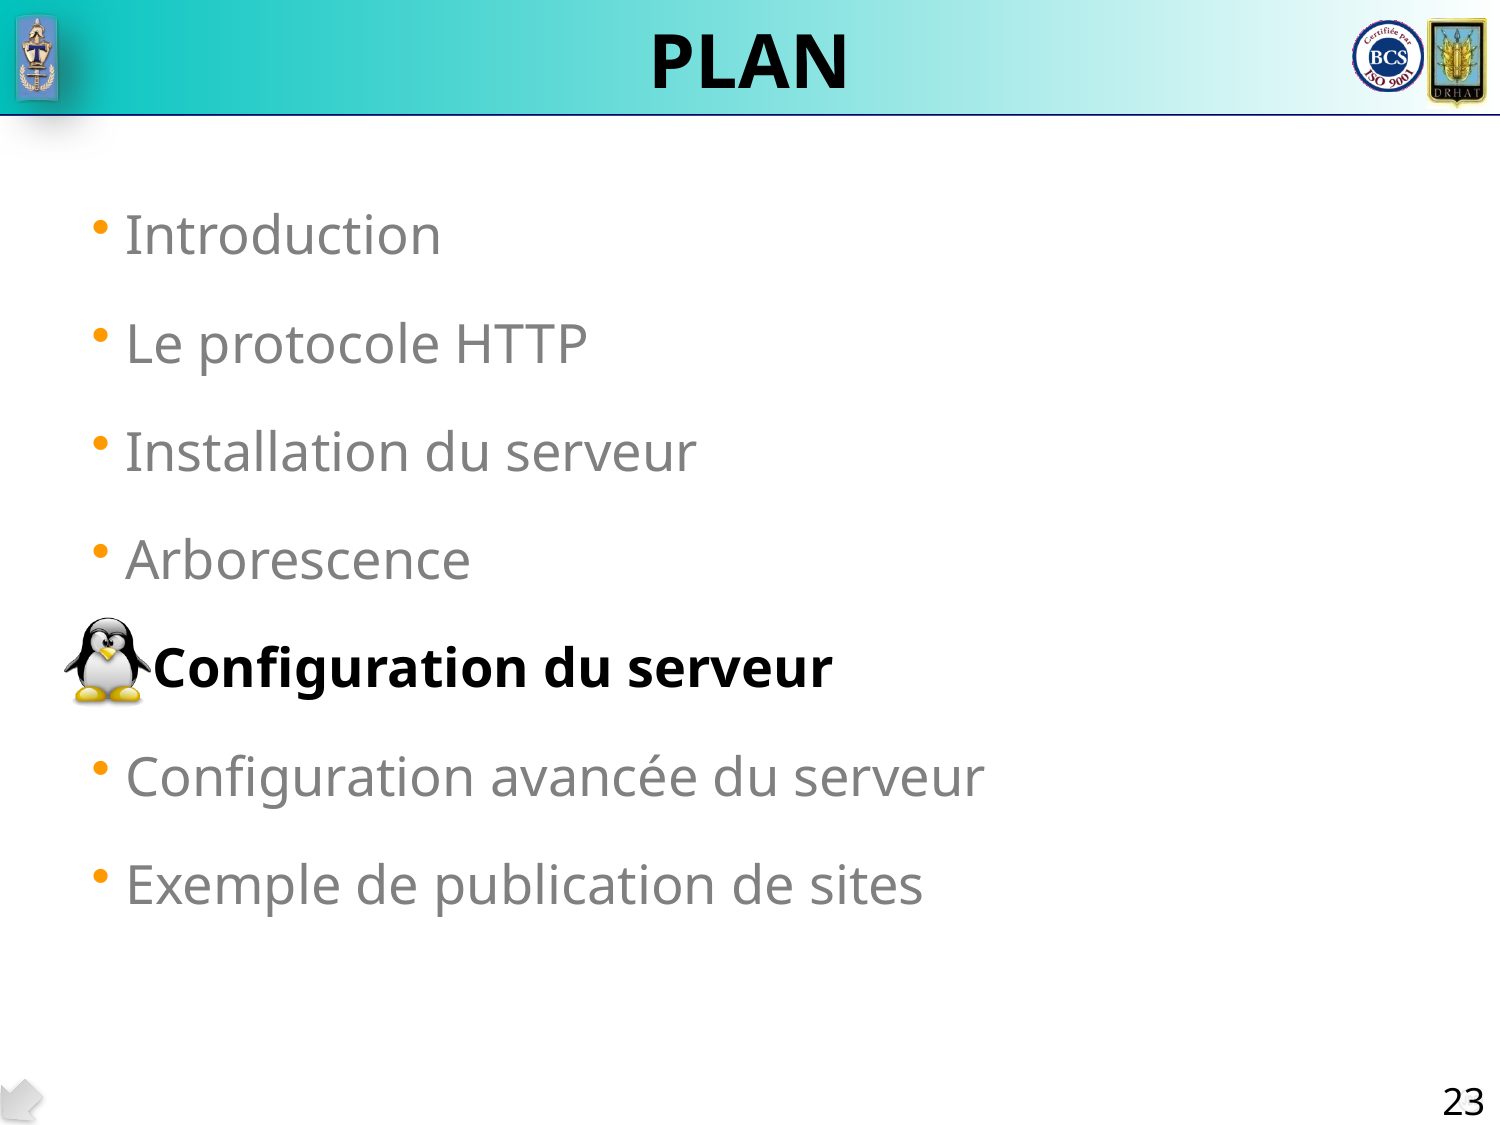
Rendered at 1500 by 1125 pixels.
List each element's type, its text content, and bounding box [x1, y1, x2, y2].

text_box 23 [1399, 1070, 1500, 1125]
text_box [1, 1079, 43, 1121]
text_box Introduction Le protocole HTTP Installation du serveur Arborescence Configuration du serveur Configuration avancée du serveur Exemple de publication de sites [76, 160, 1500, 1094]
text_box PLAN [0, 6, 1500, 112]
picture [64, 615, 151, 710]
